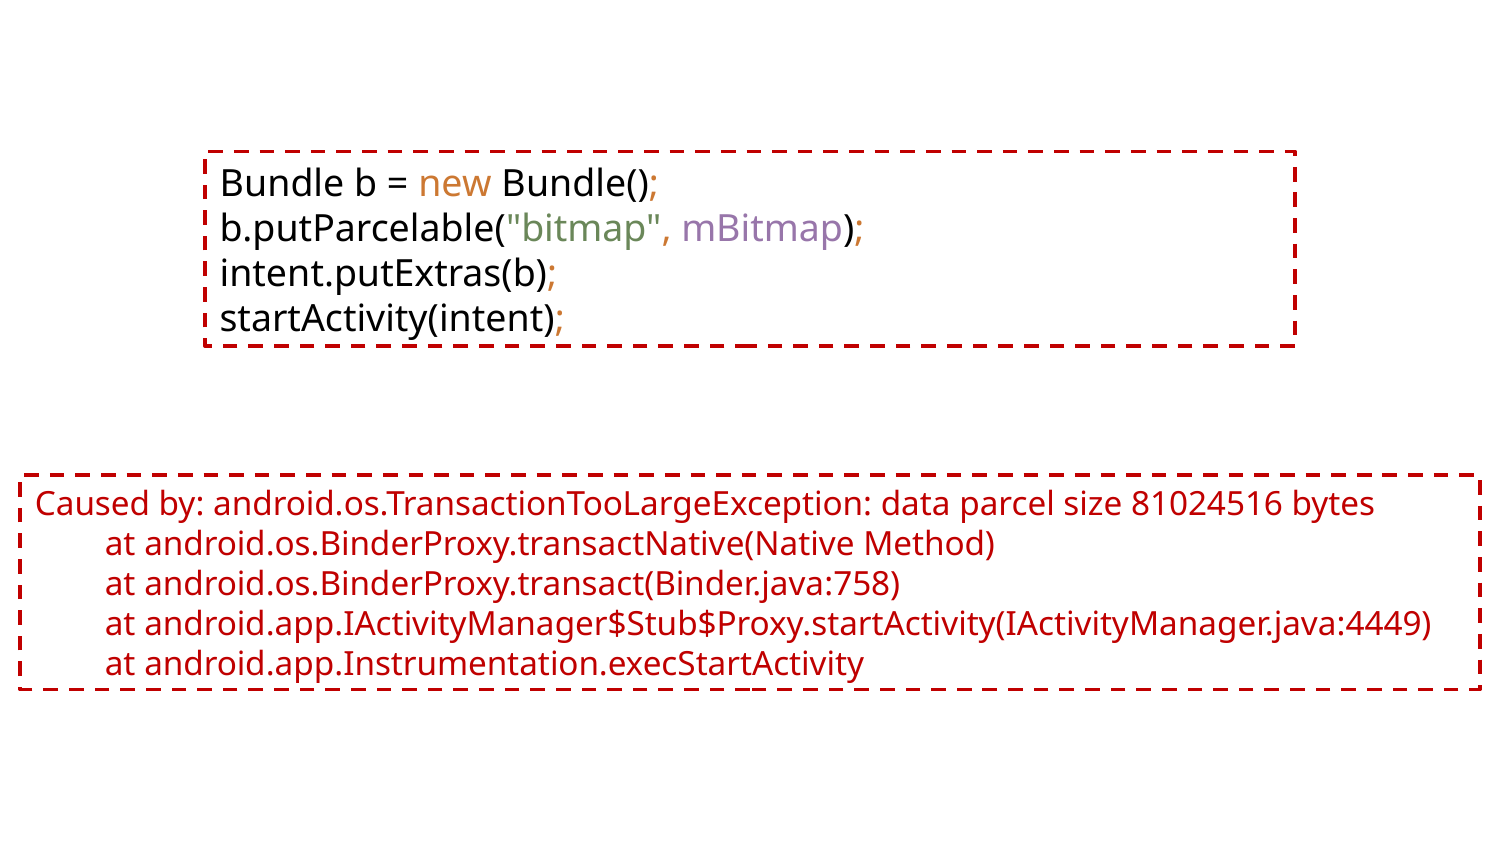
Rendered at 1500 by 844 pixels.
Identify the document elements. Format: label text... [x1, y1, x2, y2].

text_box Bundle b = new Bundle(); b.putParcelable("bitmap", mBitmap); intent.putExtras(b); startActivity(intent); [204, 151, 1295, 347]
text_box Caused by: android.os.TransactionTooLargeException: data parcel size 81024516 bytes at android.os.BinderProxy.transactNative(Native Method) at android.os.BinderProxy.transact(Binder.java:758) at android.app.IActivityManager$Stub$Proxy.startActivity(IActivityManager.java:4449) at android.app.Instrumentation.execStartActivity [20, 475, 1480, 690]
